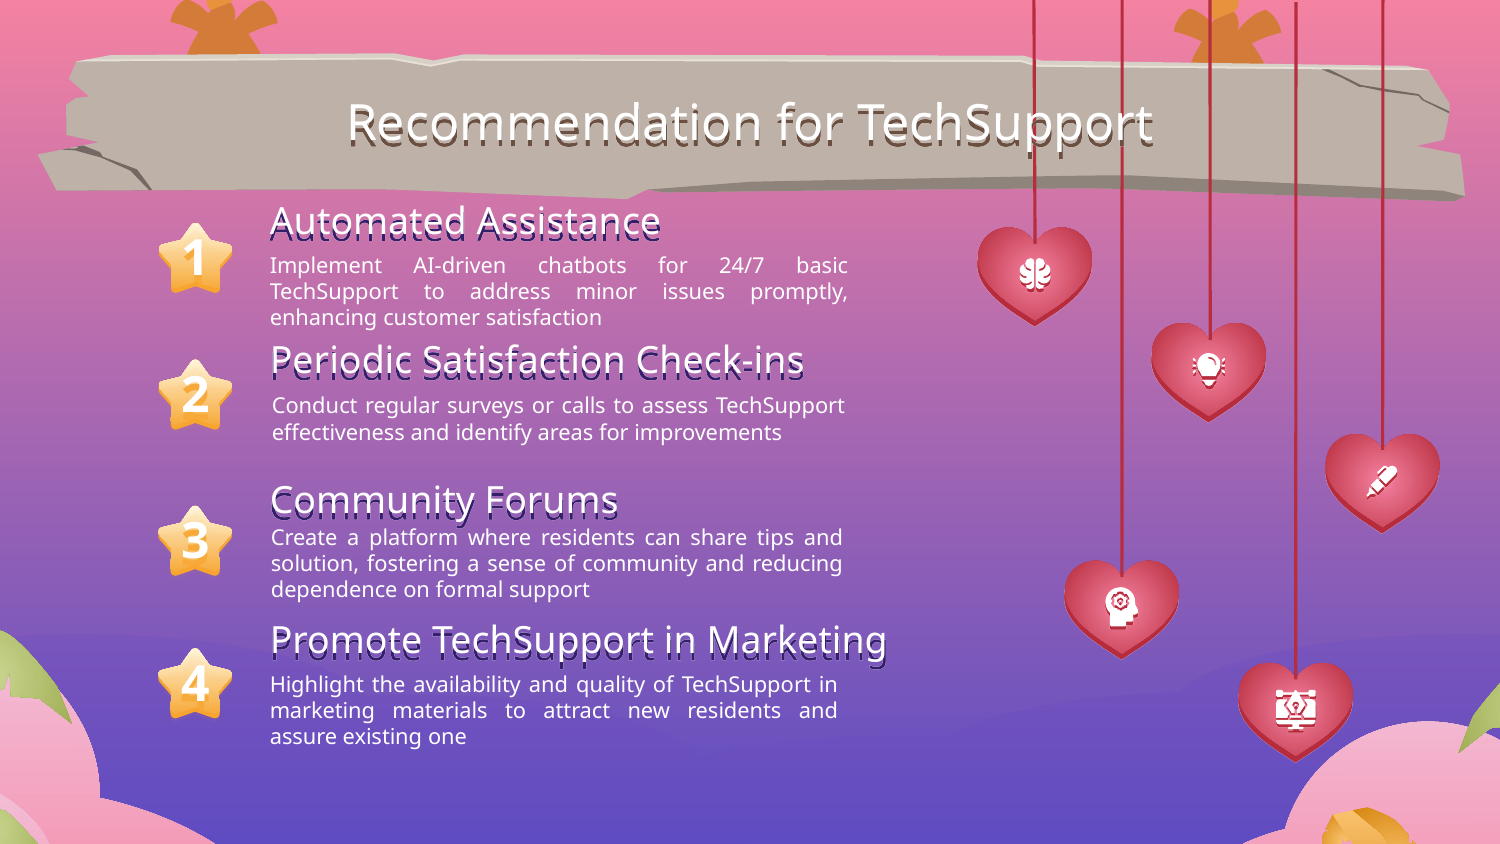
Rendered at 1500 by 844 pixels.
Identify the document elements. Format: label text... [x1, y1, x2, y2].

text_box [1184, 0, 1239, 417]
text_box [977, 0, 1059, 321]
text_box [156, 504, 234, 578]
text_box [1365, 465, 1400, 497]
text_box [1275, 689, 1316, 730]
subtitle Highlight the availability and quality of TechSupport in marketing materials to attract new residents and assure existing one [254, 691, 855, 730]
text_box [1192, 352, 1226, 387]
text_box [156, 358, 234, 432]
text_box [156, 646, 234, 720]
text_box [1351, 0, 1440, 528]
subtitle Create a platform where residents can share tips and solution, fostering a sense of community and reducing dependence on formal support [255, 526, 860, 600]
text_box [1018, 257, 1052, 290]
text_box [1238, 1, 1353, 757]
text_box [1105, 586, 1139, 627]
subtitle Conduct regular surveys or calls to assess TechSupport effectiveness and identify areas for improvements [256, 386, 862, 451]
title Community Forums [254, 477, 702, 520]
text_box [157, 221, 235, 295]
title Recommendation for TechSupport [118, 72, 972, 167]
subtitle Implement AI-driven chatbots for 24/7 basic TechSupport to address minor issues promptly, enhancing customer satisfaction [254, 271, 865, 310]
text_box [1064, 0, 1180, 654]
title Promote TechSupport in Marketing [254, 618, 950, 660]
title Automated Assistance [254, 198, 702, 241]
title Periodic Satisfaction Check-ins [254, 337, 932, 379]
